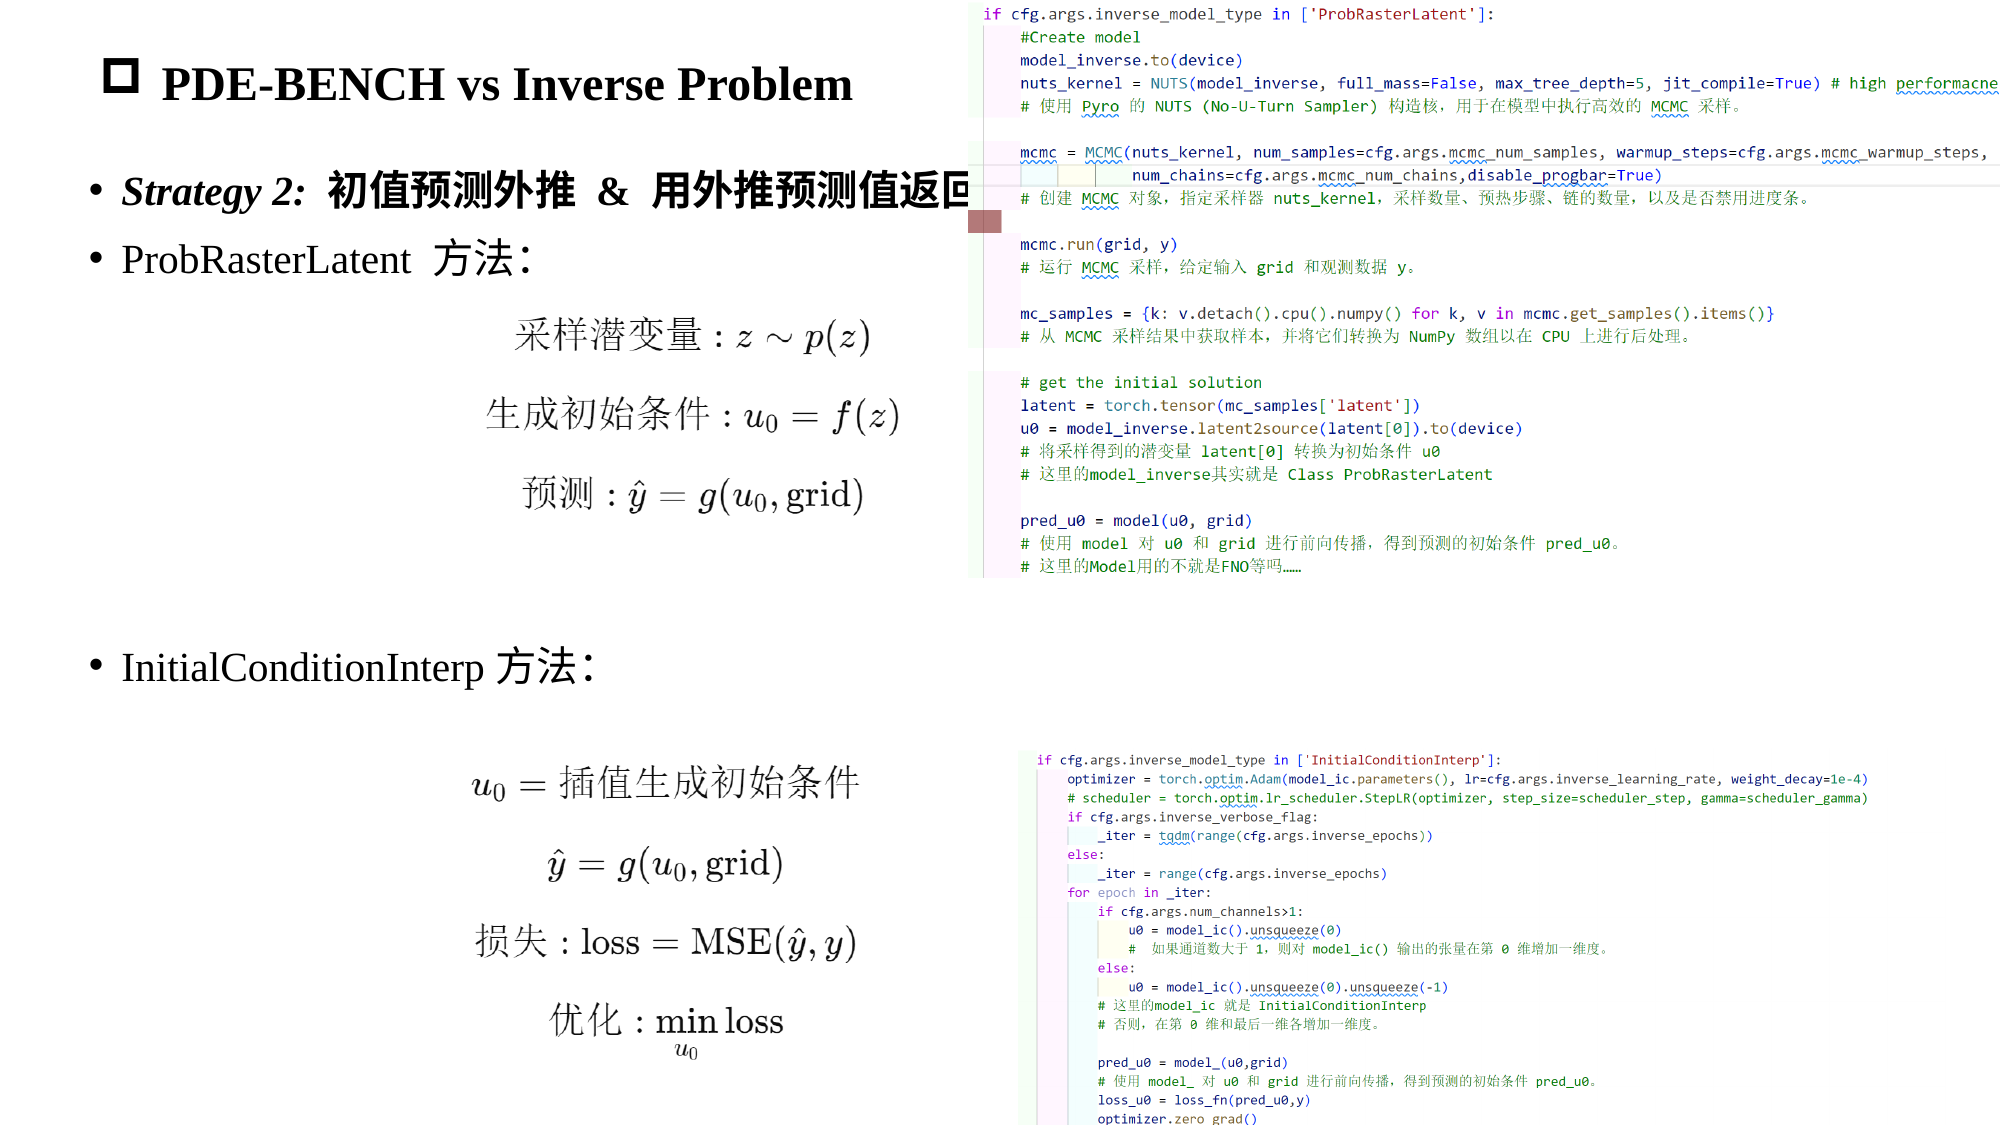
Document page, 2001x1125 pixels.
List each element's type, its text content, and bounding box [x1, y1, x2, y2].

picture [342, 0, 2000, 585]
title PDE-BENCH vs Inverse Problem [84, 32, 967, 137]
list Strategy 2: 初值预测外推 & 用外推预测值返回来修正初值 ProbRasterLatent 方法： InitialConditionInterp方法： [73, 156, 1863, 1101]
picture [419, 737, 983, 1071]
picture [1017, 748, 1947, 1125]
